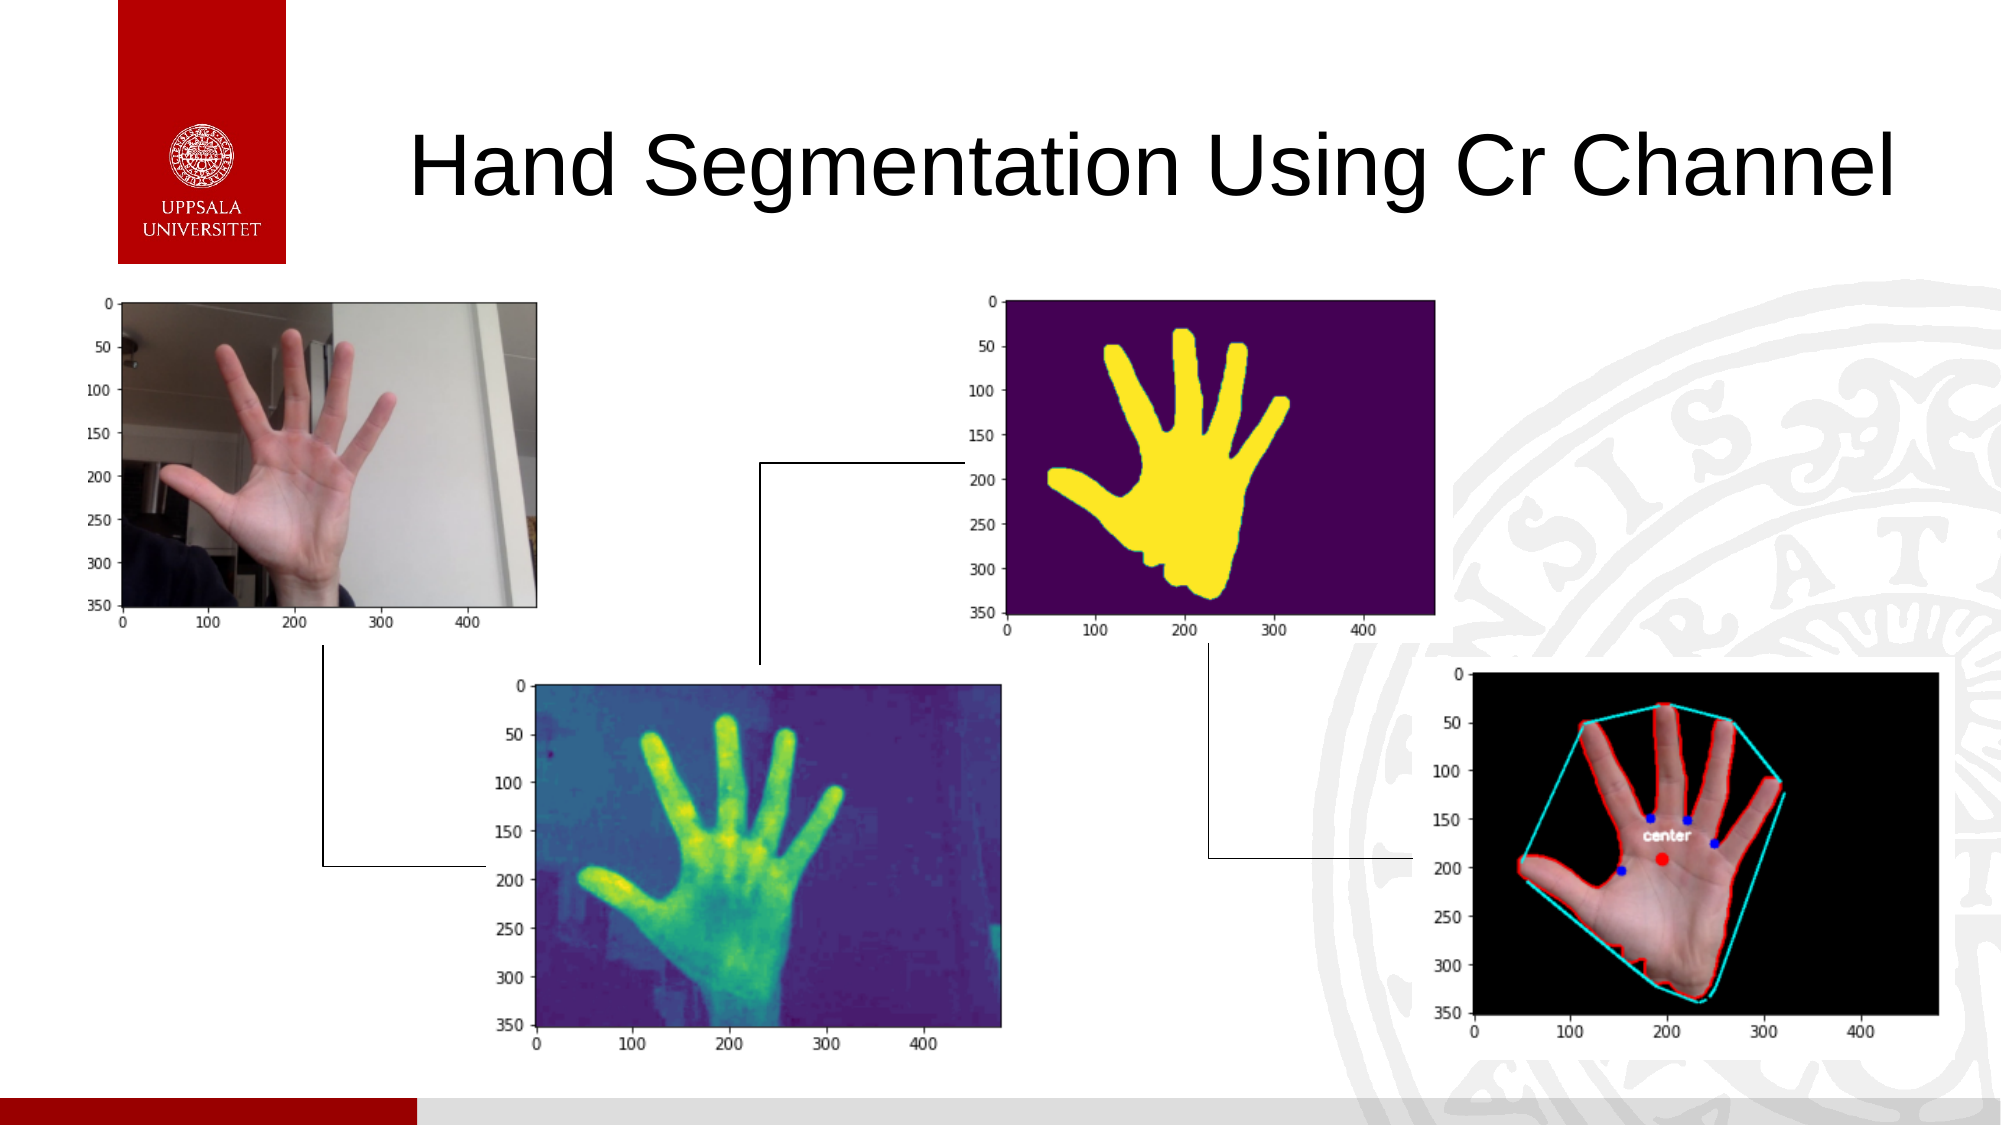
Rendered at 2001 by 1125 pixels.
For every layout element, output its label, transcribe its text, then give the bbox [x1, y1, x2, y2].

picture [964, 283, 1453, 644]
picture [485, 664, 1035, 1069]
picture [88, 287, 557, 646]
picture [1412, 657, 1955, 1060]
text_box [761, 461, 964, 667]
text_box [1202, 648, 1419, 854]
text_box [293, 674, 516, 838]
title Hand Segmentation Using Cr Channel [385, 99, 1914, 288]
picture [118, 0, 286, 264]
